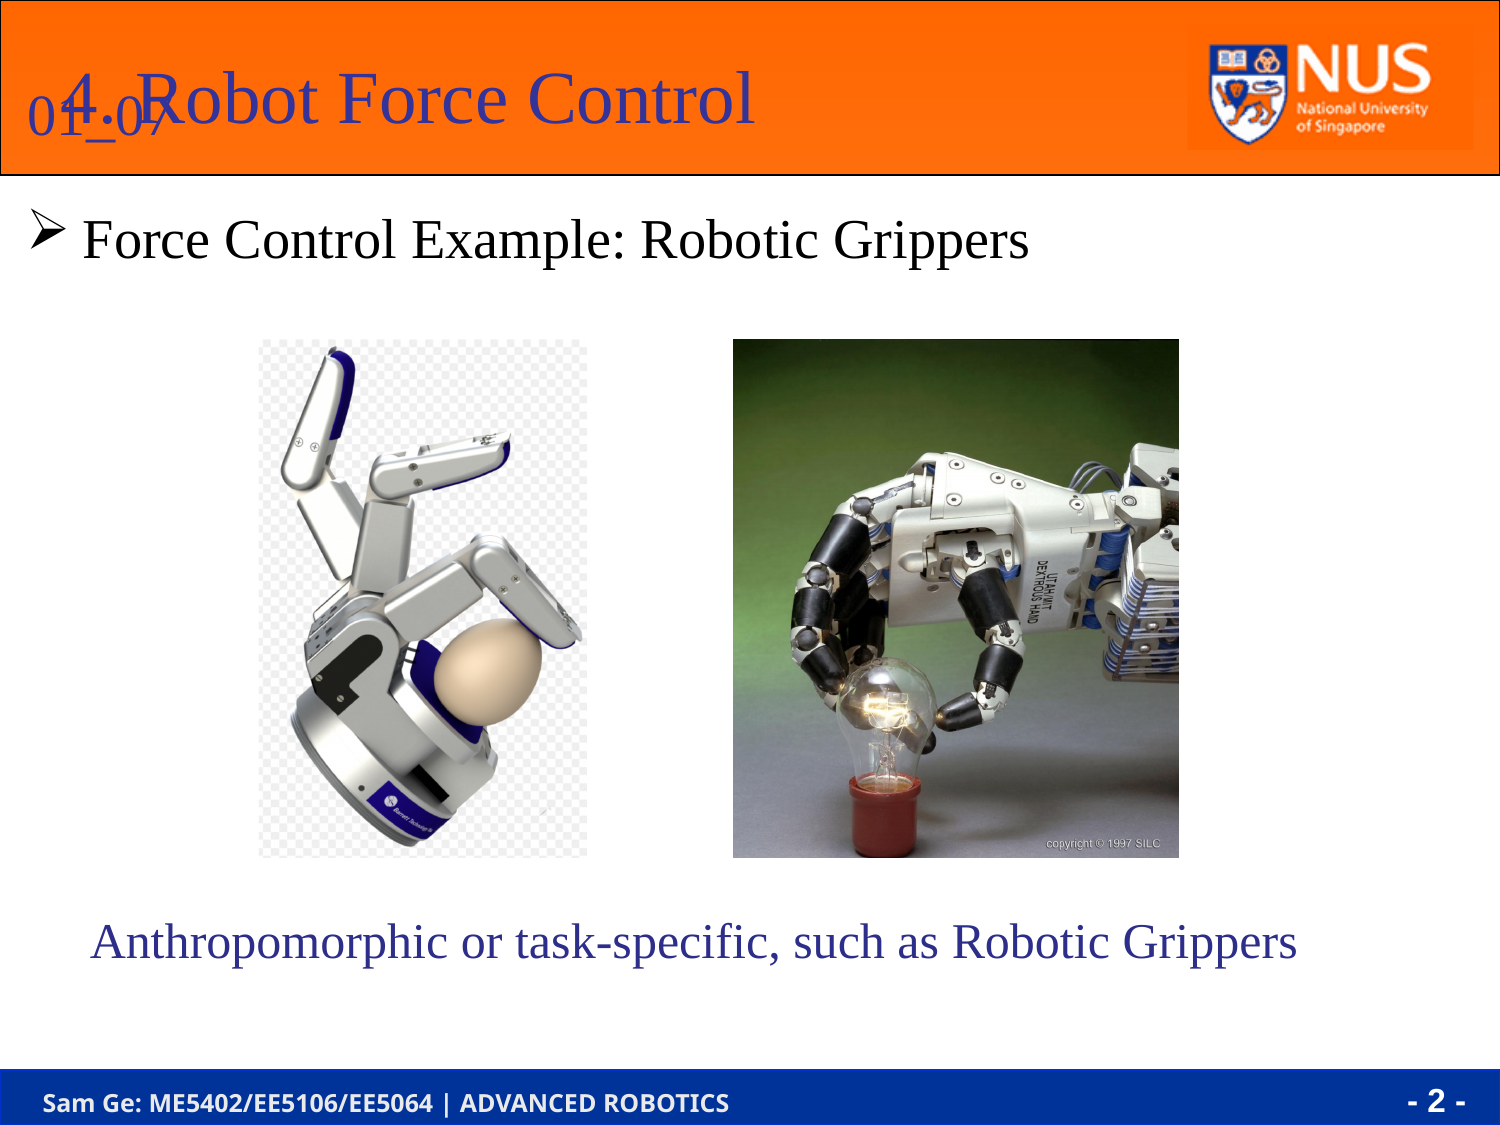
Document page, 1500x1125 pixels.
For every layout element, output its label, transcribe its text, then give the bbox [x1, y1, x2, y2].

text_box Force Control Example: Robotic Grippers [11, 195, 1277, 278]
picture [733, 338, 1179, 858]
picture [162, 340, 682, 857]
title 01_07 [12, 62, 1363, 163]
picture [1187, 24, 1474, 150]
text_box Anthropomorphic or task-specific, such as Robotic Grippers [75, 901, 1402, 978]
text_box 4. Robot Force Control [46, 41, 1141, 147]
text_box - 2 - [1140, 1071, 1482, 1125]
